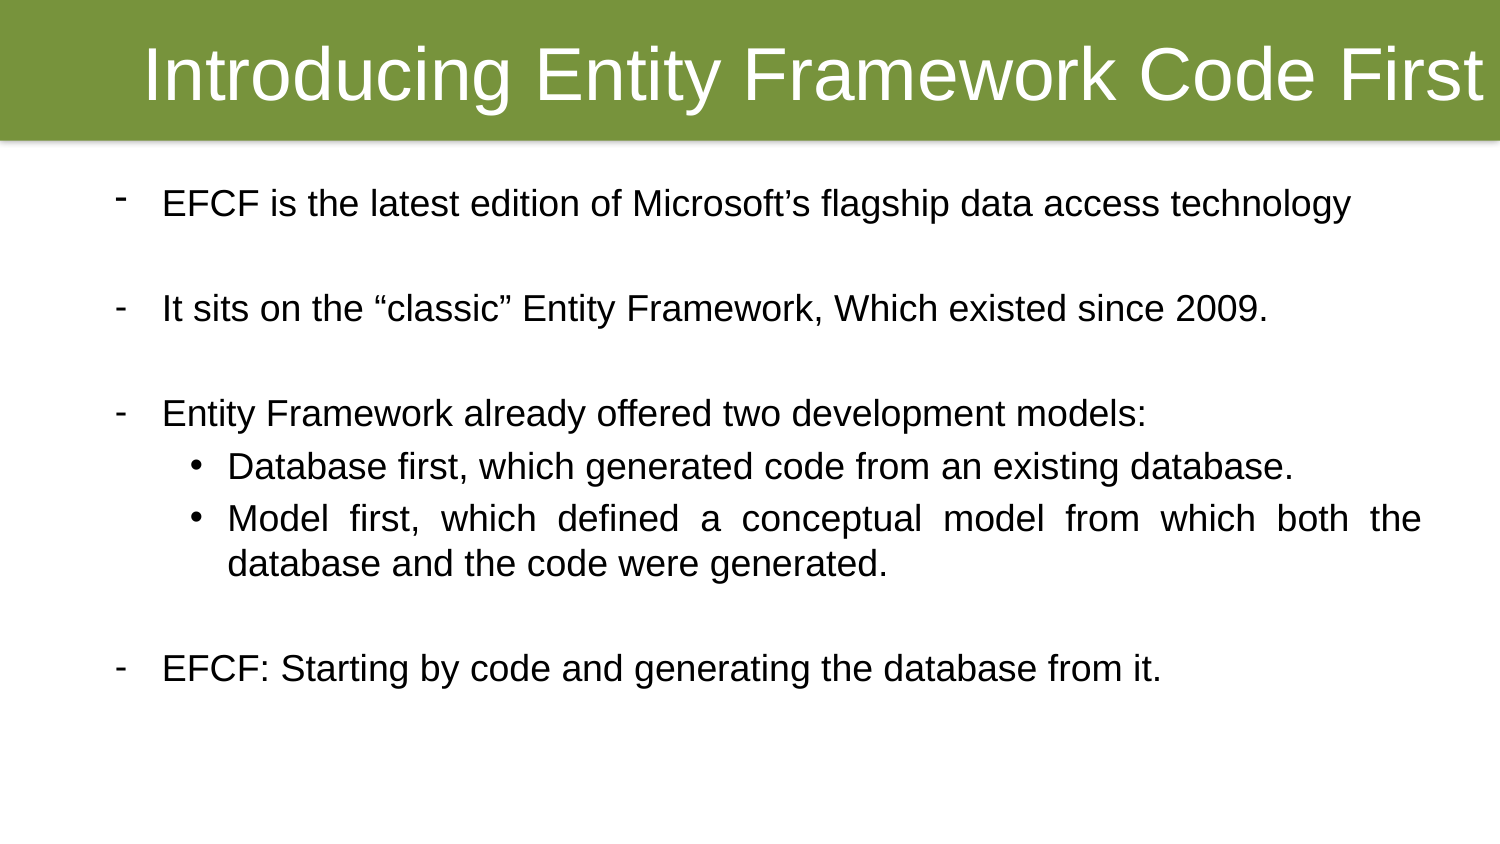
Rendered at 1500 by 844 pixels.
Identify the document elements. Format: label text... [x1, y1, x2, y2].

text_box Introducing Entity Framework Code First [0, 0, 1500, 141]
list EFCF is the latest edition of Microsoft’s flagship data access technology It sits on the “classic” Entity Framework, Which existed since 2009. Entity Framework already offered two development models: Database first, which generated code from an existing database. Model first, which defined a conceptual model from which both the database and the code were generated. EFCF: Starting by code and generating the database from it. [24, 171, 1438, 794]
